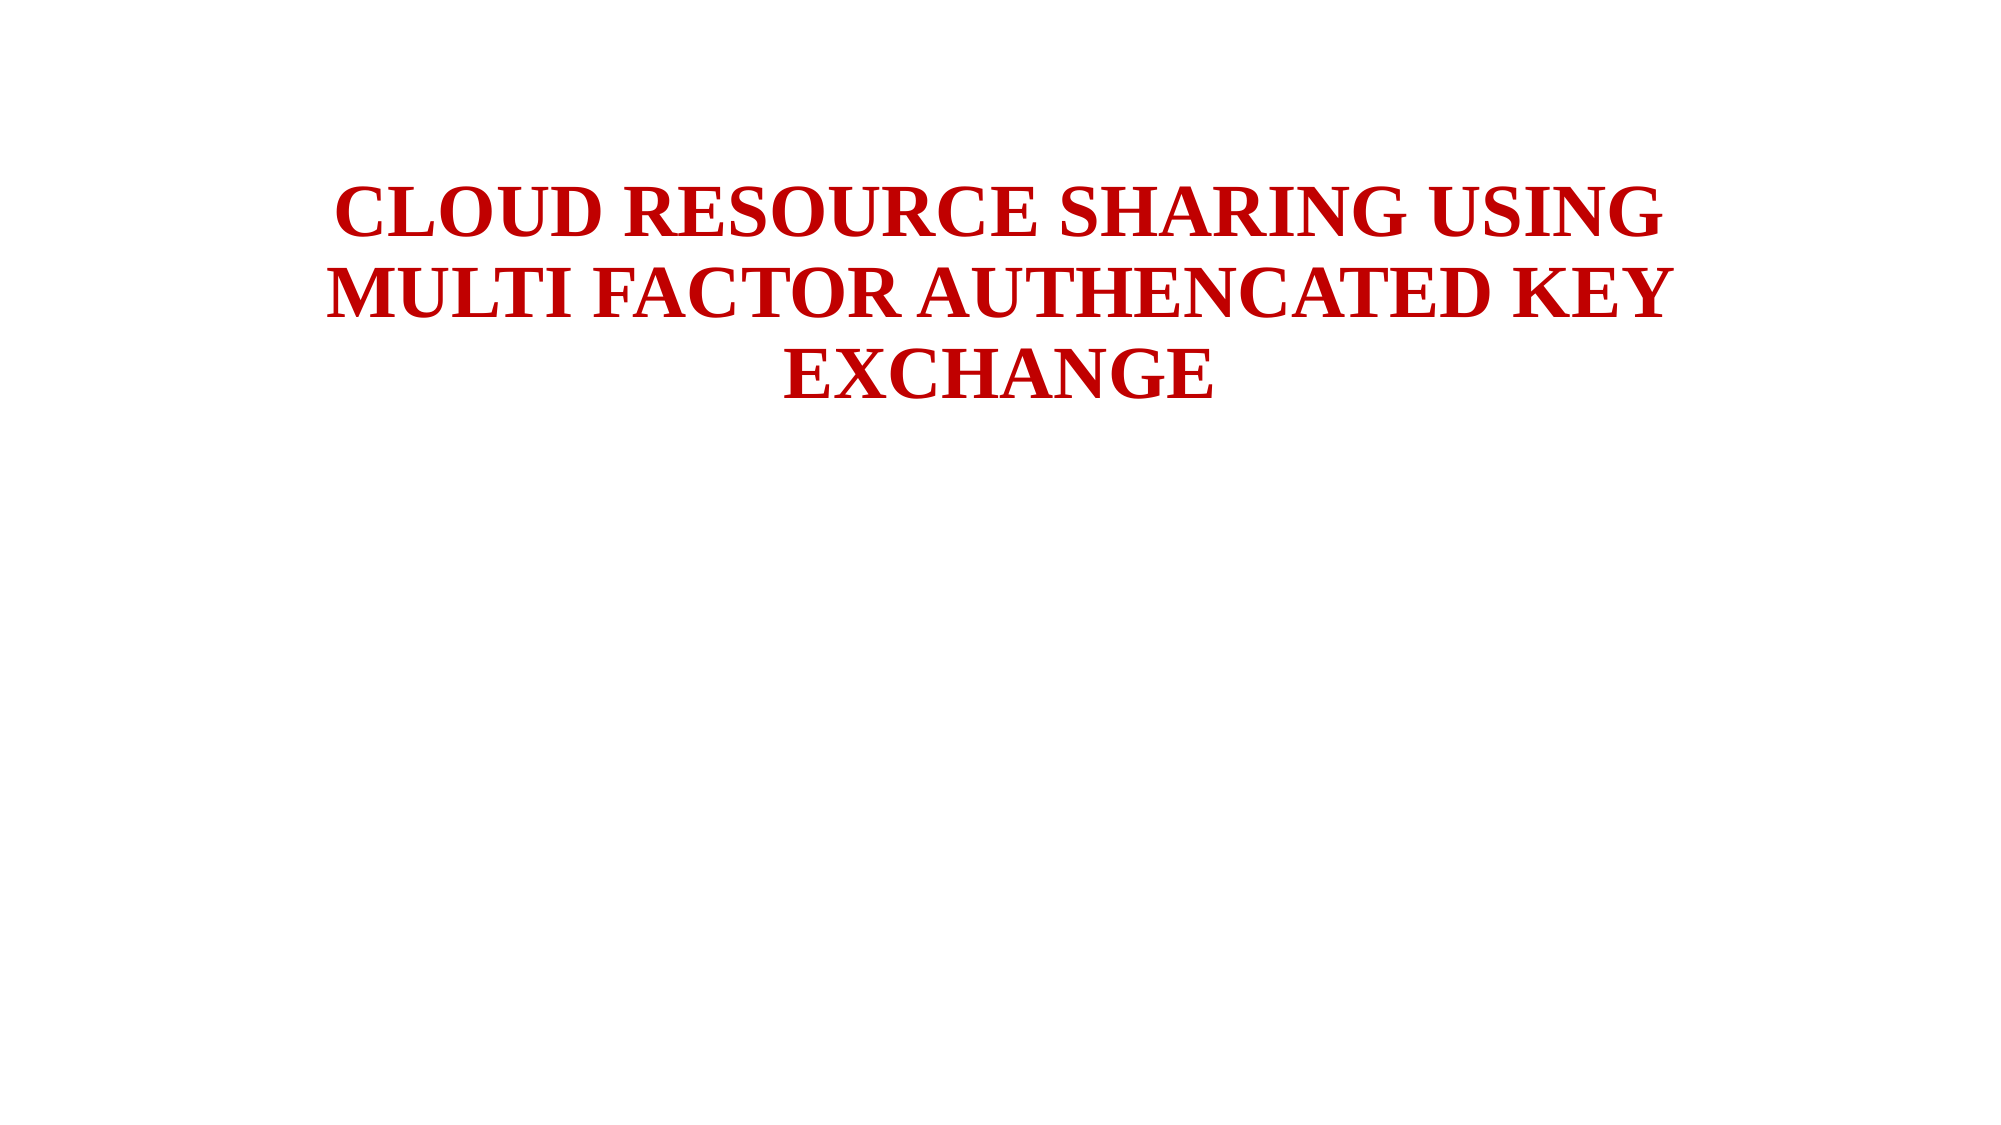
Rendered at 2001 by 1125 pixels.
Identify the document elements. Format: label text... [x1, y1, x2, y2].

title CLOUD RESOURCE SHARING USING MULTI FACTOR AUTHENCATED KEY EXCHANGE [249, 102, 1750, 423]
